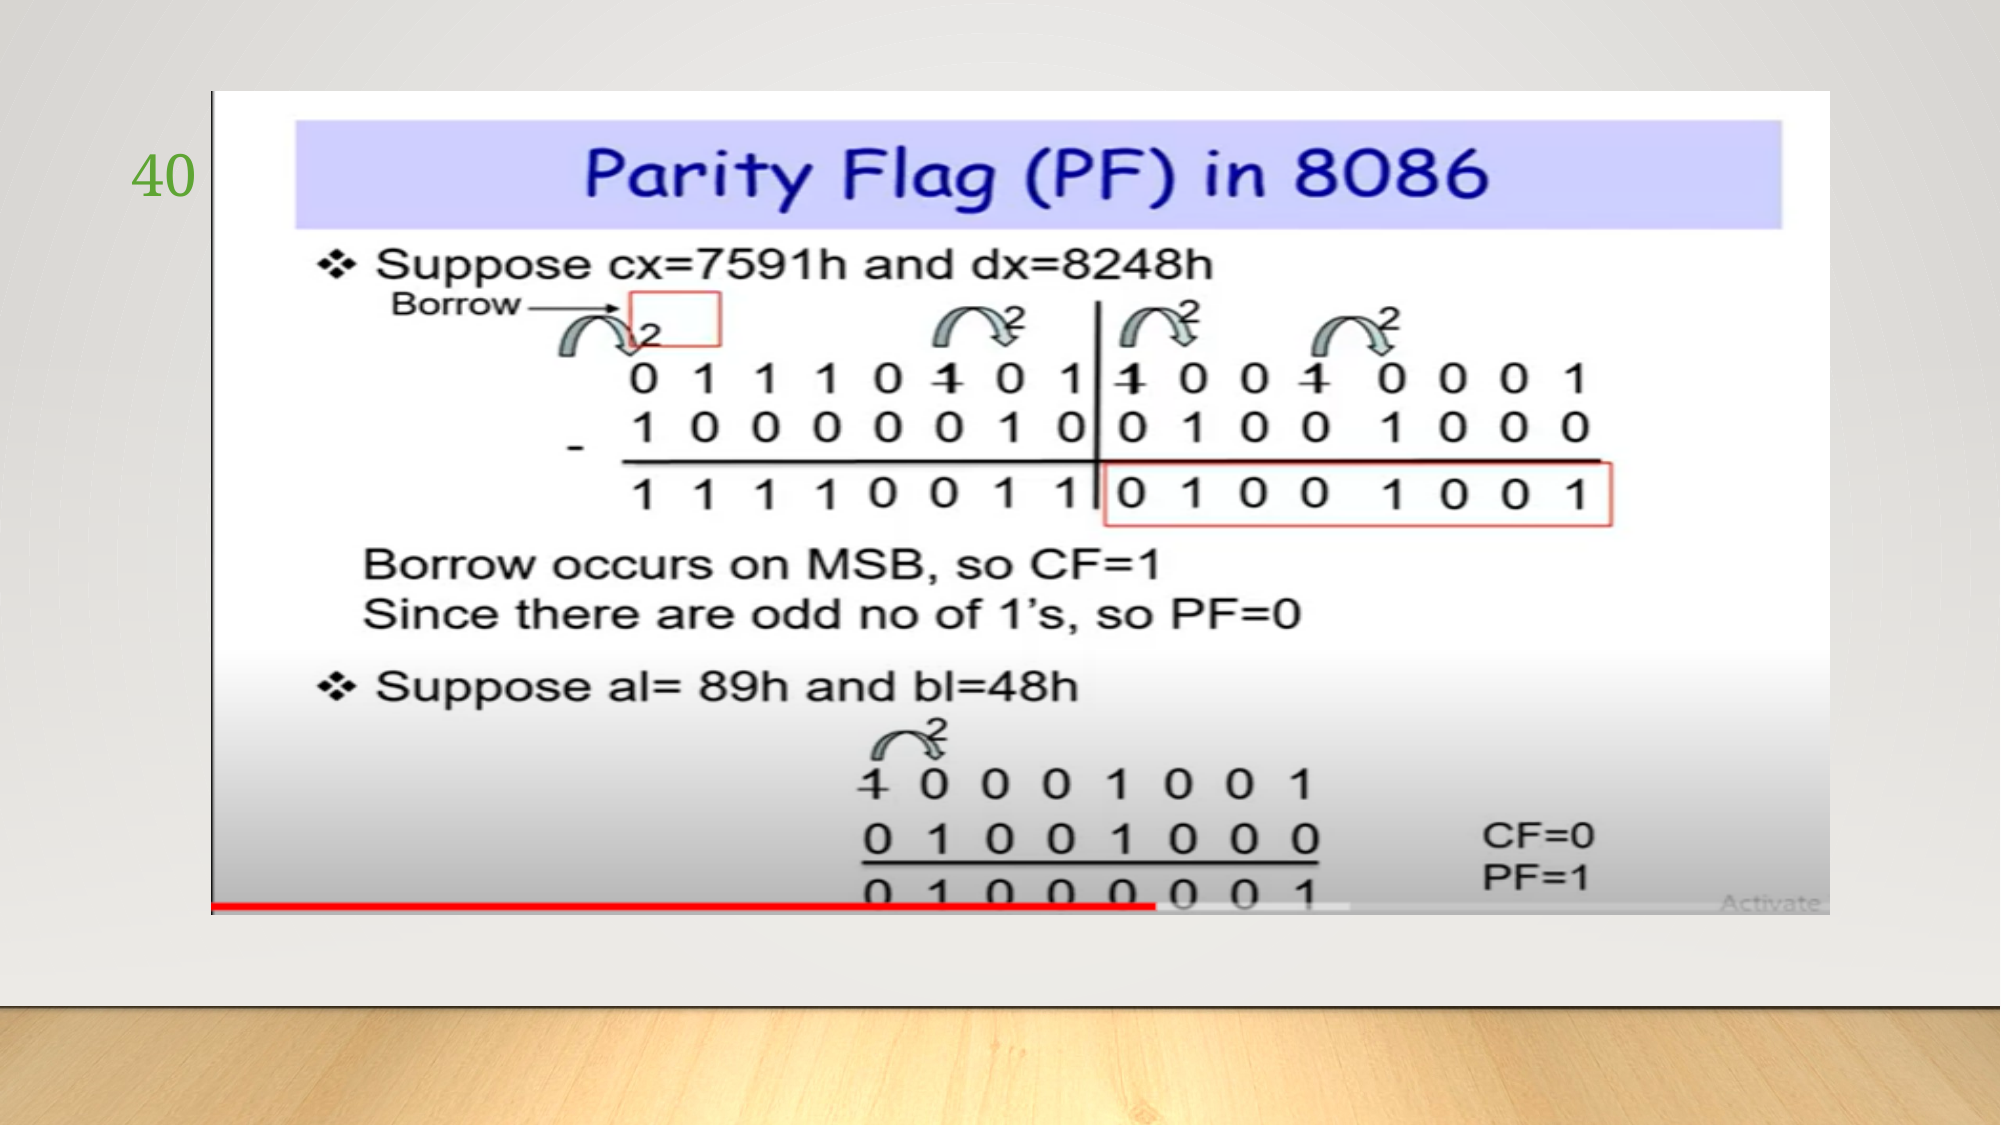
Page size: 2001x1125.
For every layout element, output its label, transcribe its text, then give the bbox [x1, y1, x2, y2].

slide_number 40 [78, 131, 211, 214]
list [211, 90, 1830, 915]
picture [0, 1006, 2000, 1125]
